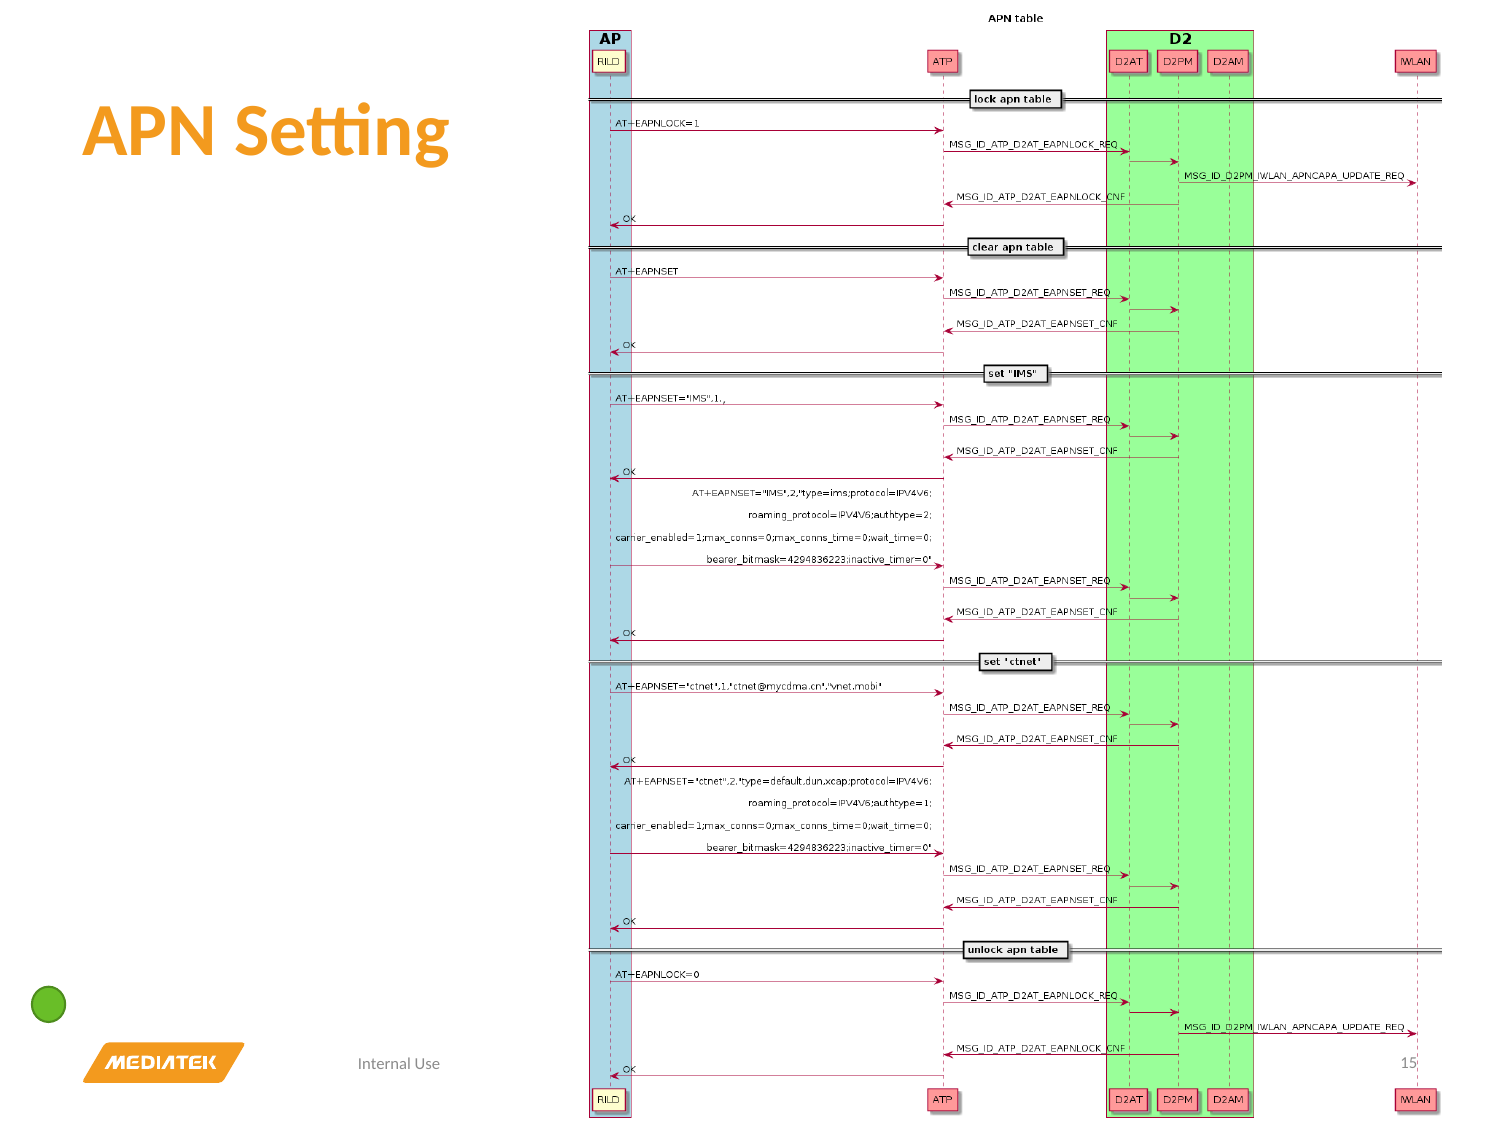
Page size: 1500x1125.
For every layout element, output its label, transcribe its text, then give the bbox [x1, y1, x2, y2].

footer Internal Use [357, 1051, 586, 1075]
title APN Setting [82, 96, 586, 269]
picture [586, 5, 1450, 1124]
text_box [30, 985, 67, 1024]
